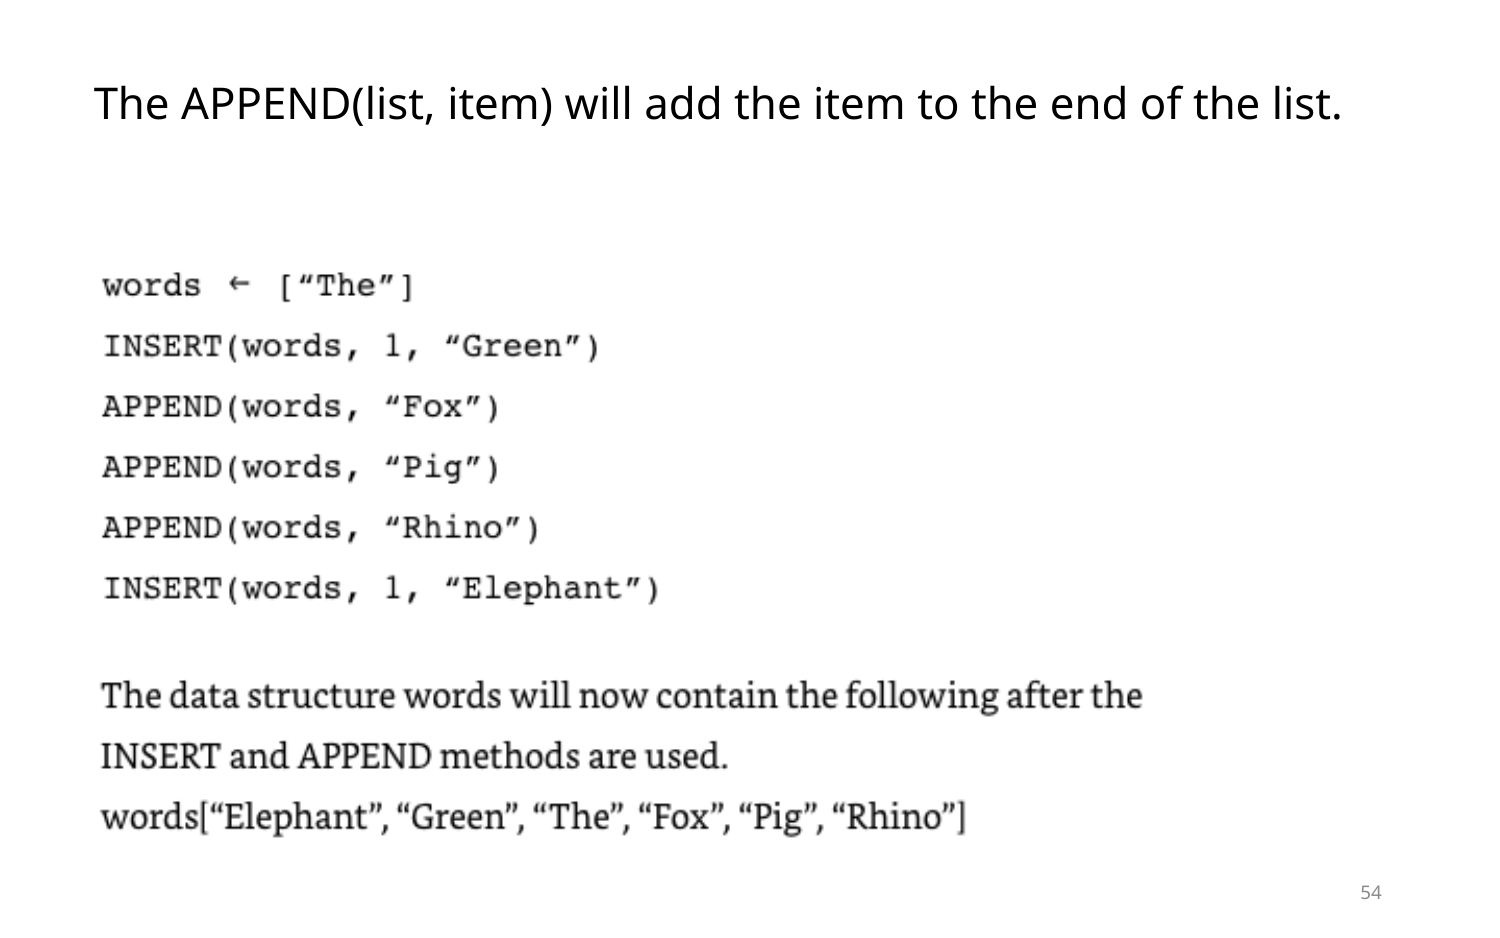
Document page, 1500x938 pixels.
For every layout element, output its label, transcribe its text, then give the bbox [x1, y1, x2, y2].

text_box The APPEND(list, item) will add the item to the end of the list. [79, 68, 1397, 136]
slide_number 54 [1059, 868, 1397, 919]
picture [57, 652, 1203, 869]
picture [57, 248, 889, 628]
